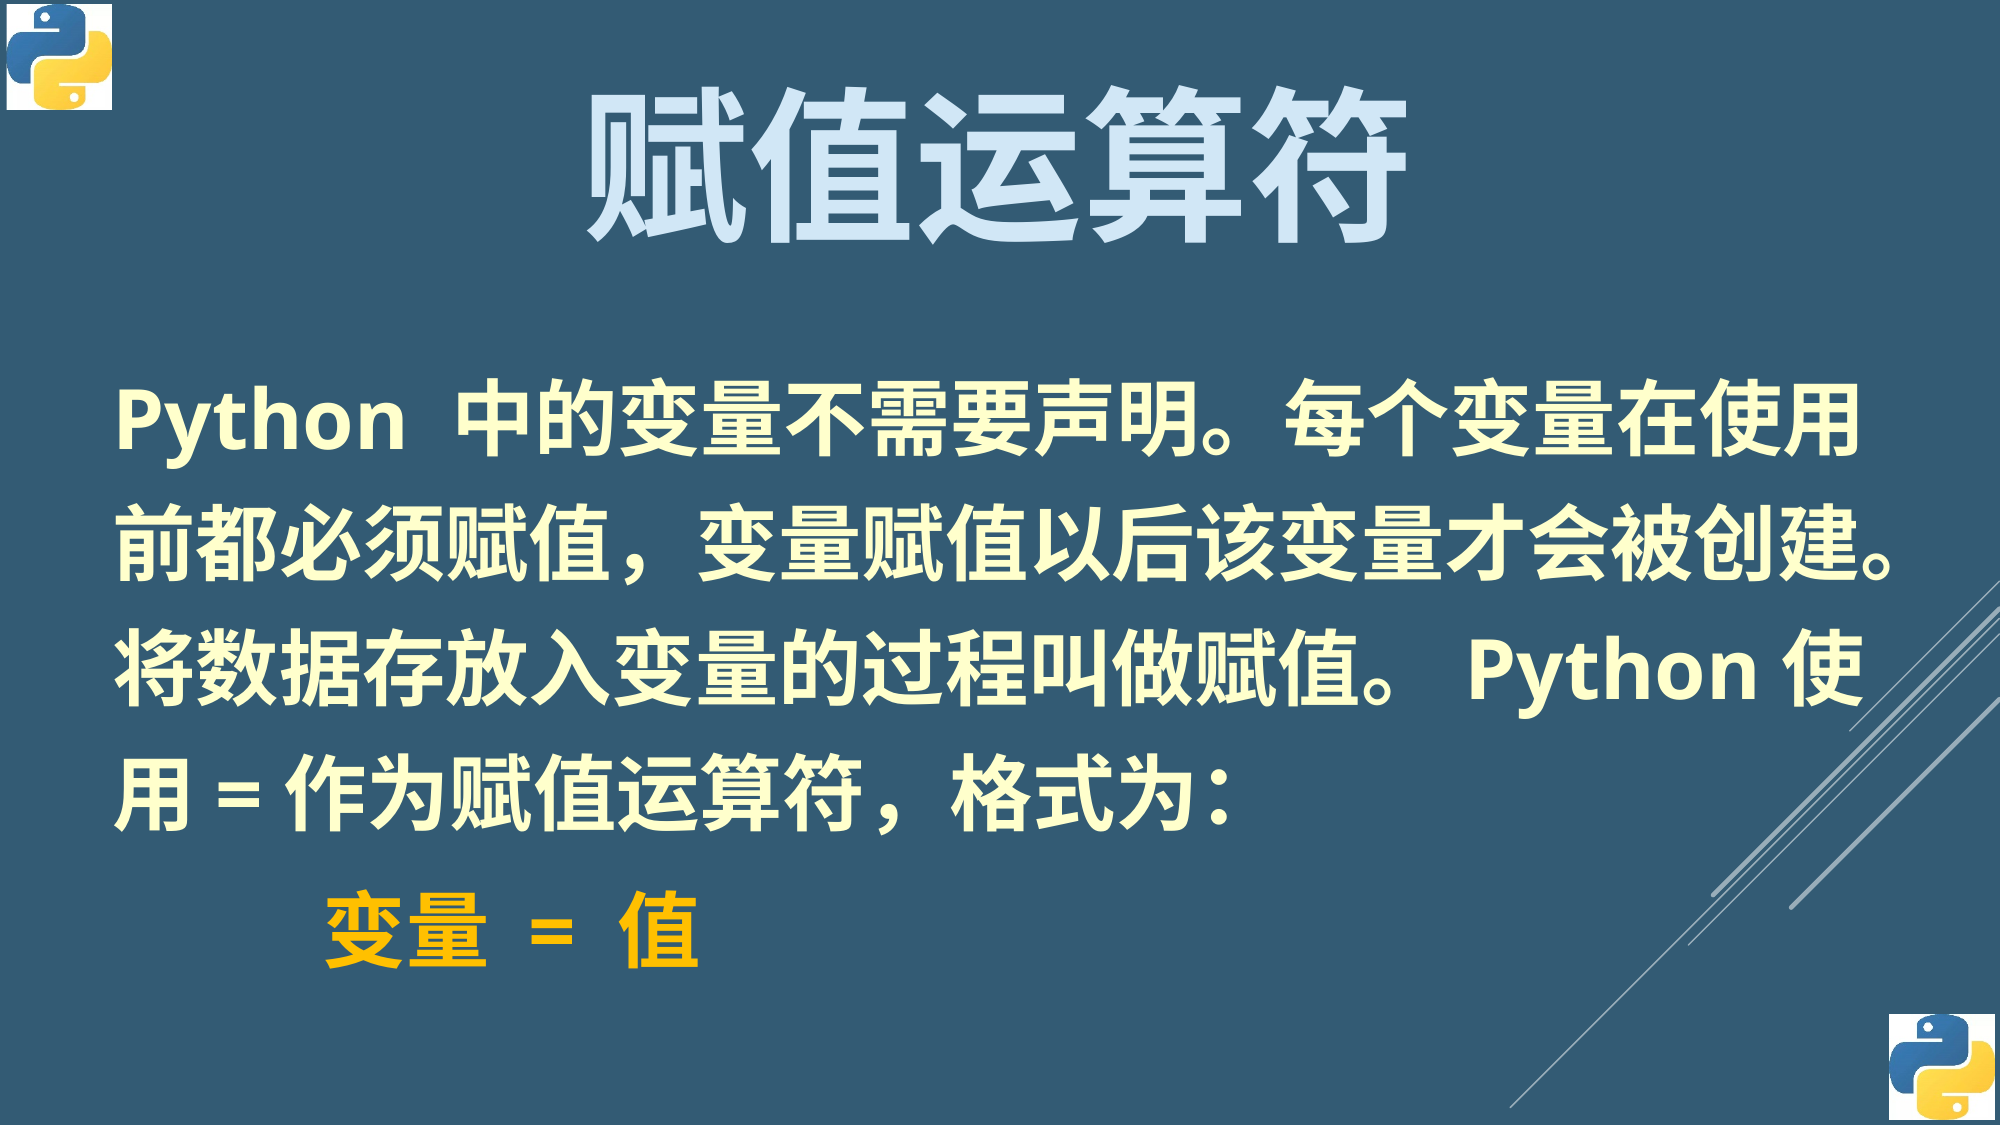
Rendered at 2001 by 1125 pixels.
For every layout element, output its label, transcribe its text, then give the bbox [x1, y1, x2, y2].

text_box Python 中的变量不需要声明。每个变量在使用前都必须赋值，变量赋值以后该变量才会被创建。 将数据存放入变量的过程叫做赋值。Python使用=作为赋值运算符，格式为： 变量 = 值 [97, 333, 1900, 986]
picture [6, 4, 112, 110]
picture [1889, 1014, 1995, 1120]
text_box 赋值运算符 [76, 54, 1922, 269]
